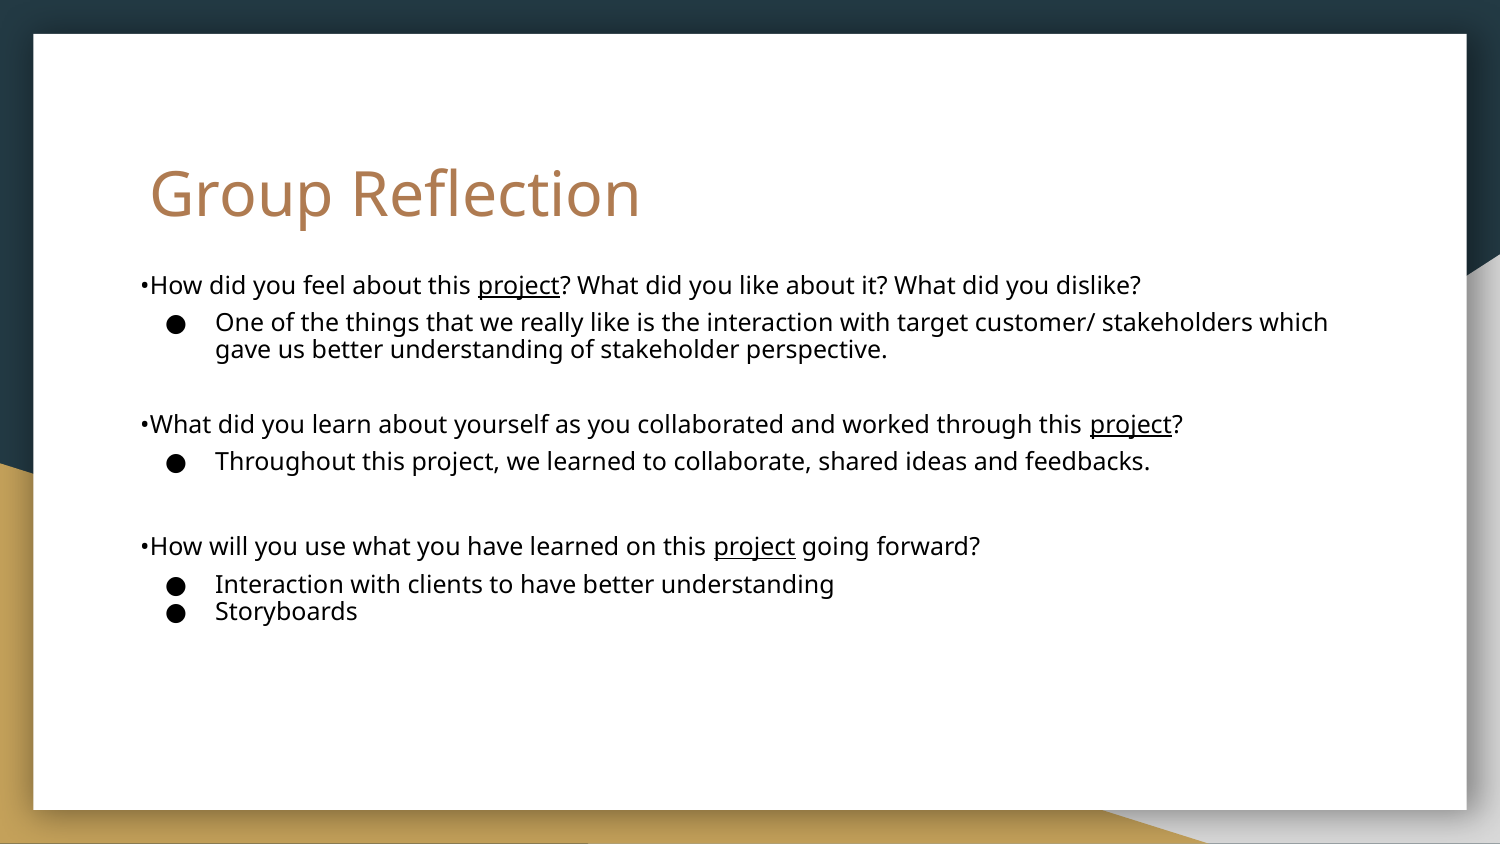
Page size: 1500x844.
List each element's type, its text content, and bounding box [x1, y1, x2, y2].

list •How did you feel about this project? What did you like about it? What did you dislike? One of the things that we really like is the interaction with target customer/ stakeholders which gave us better understanding of stakeholder perspective. •What did you learn about yourself as you collaborated and worked through this project? Throughout this project, we learned to collaborate, shared ideas and feedbacks. •How will you use what you have learned on this project going forward? Interaction with clients to have better understanding Storyboards [125, 257, 1366, 774]
title Group Reflection [134, 138, 1366, 257]
